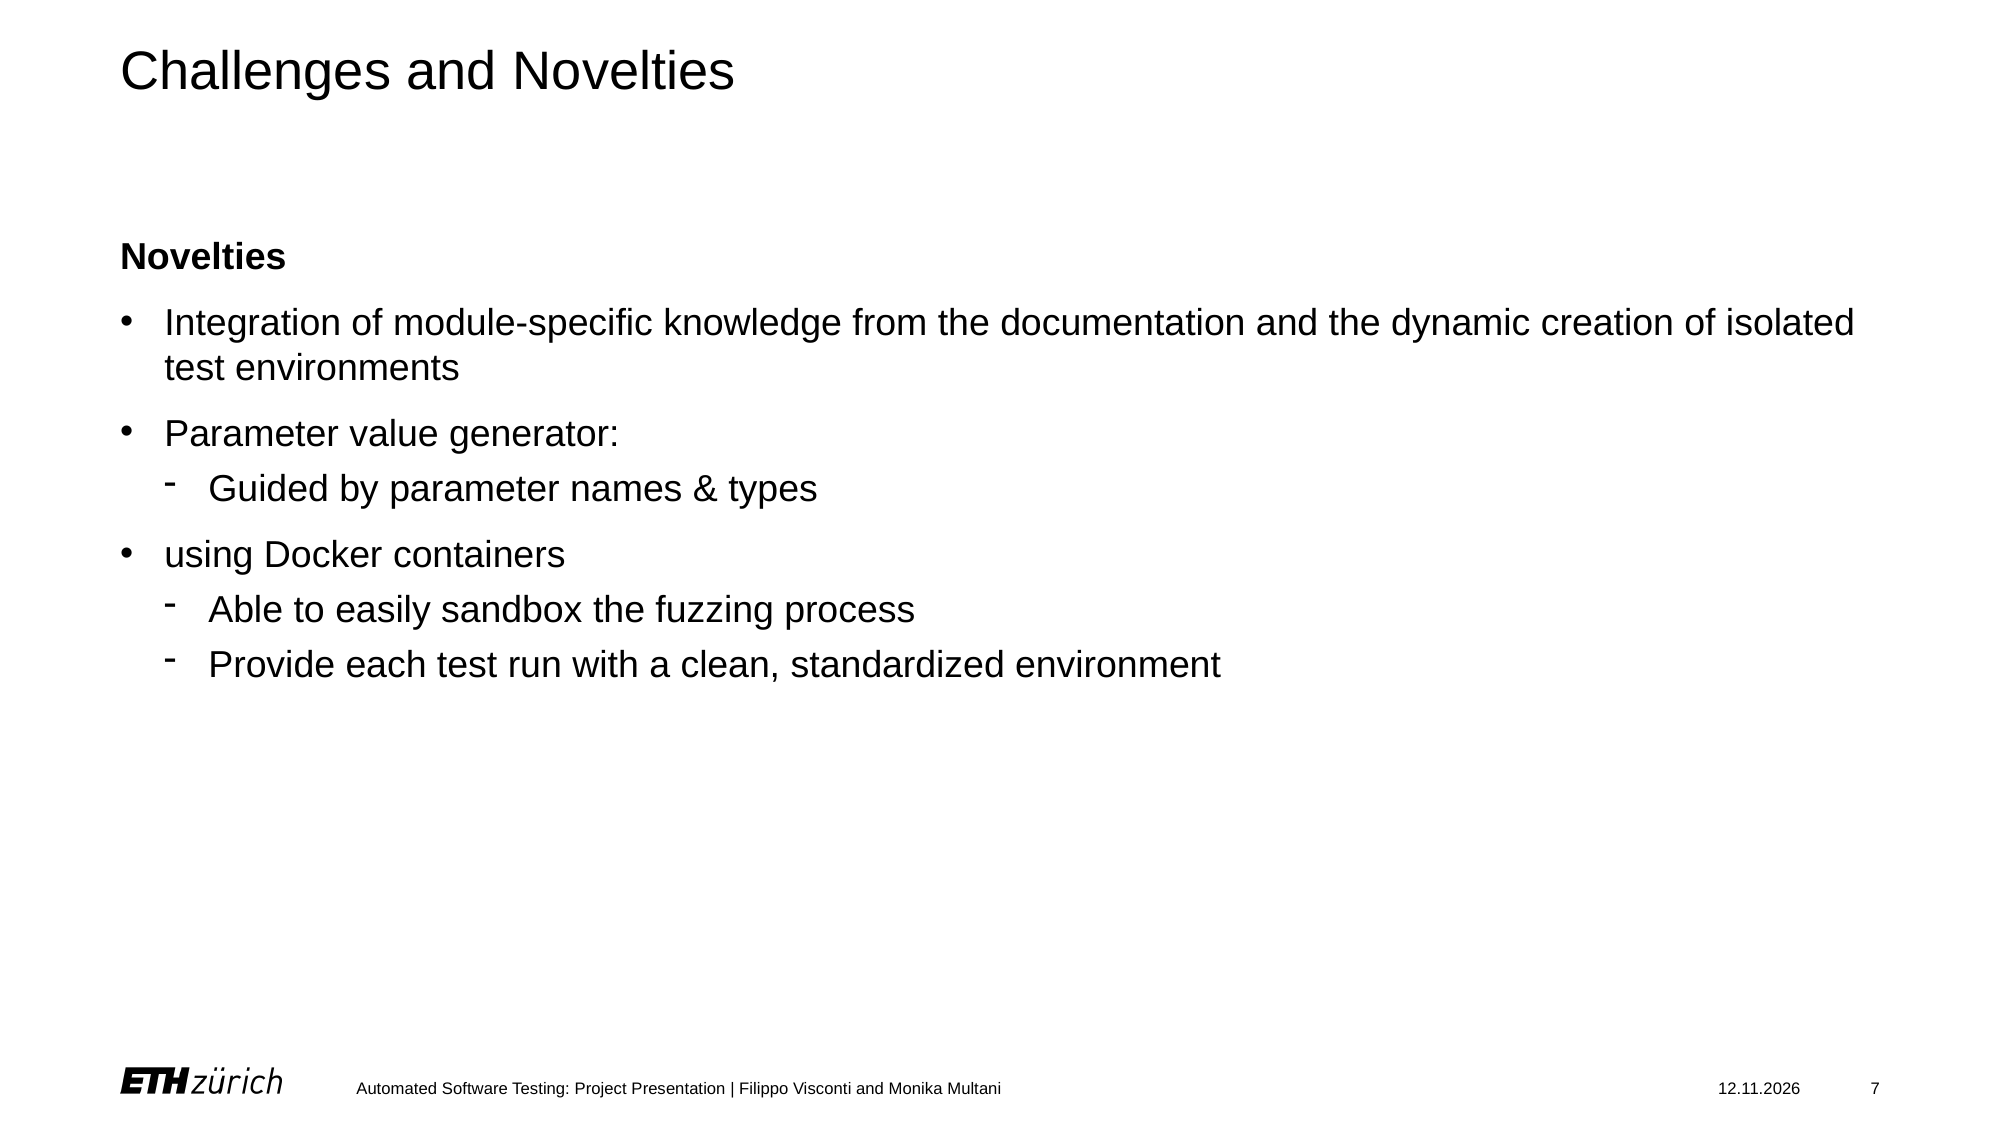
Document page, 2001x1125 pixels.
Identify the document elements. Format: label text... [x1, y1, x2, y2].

title Challenges and Novelties [120, 42, 1880, 191]
list Novelties Integration of module-specific knowledge from the documentation and the dynamic creation of isolated test environments Parameter value generator: Guided by parameter names & types using Docker containers Able to easily sandbox the fuzzing process Provide each test run with a clean, standardized environment [120, 231, 1880, 1000]
picture [120, 1067, 282, 1094]
footer Automated Software Testing: Project Presentation | Filippo Visconti and Monika Multani [356, 1069, 1243, 1106]
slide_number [1718, 1069, 1819, 1106]
slide_number 7 [1827, 1069, 1880, 1106]
